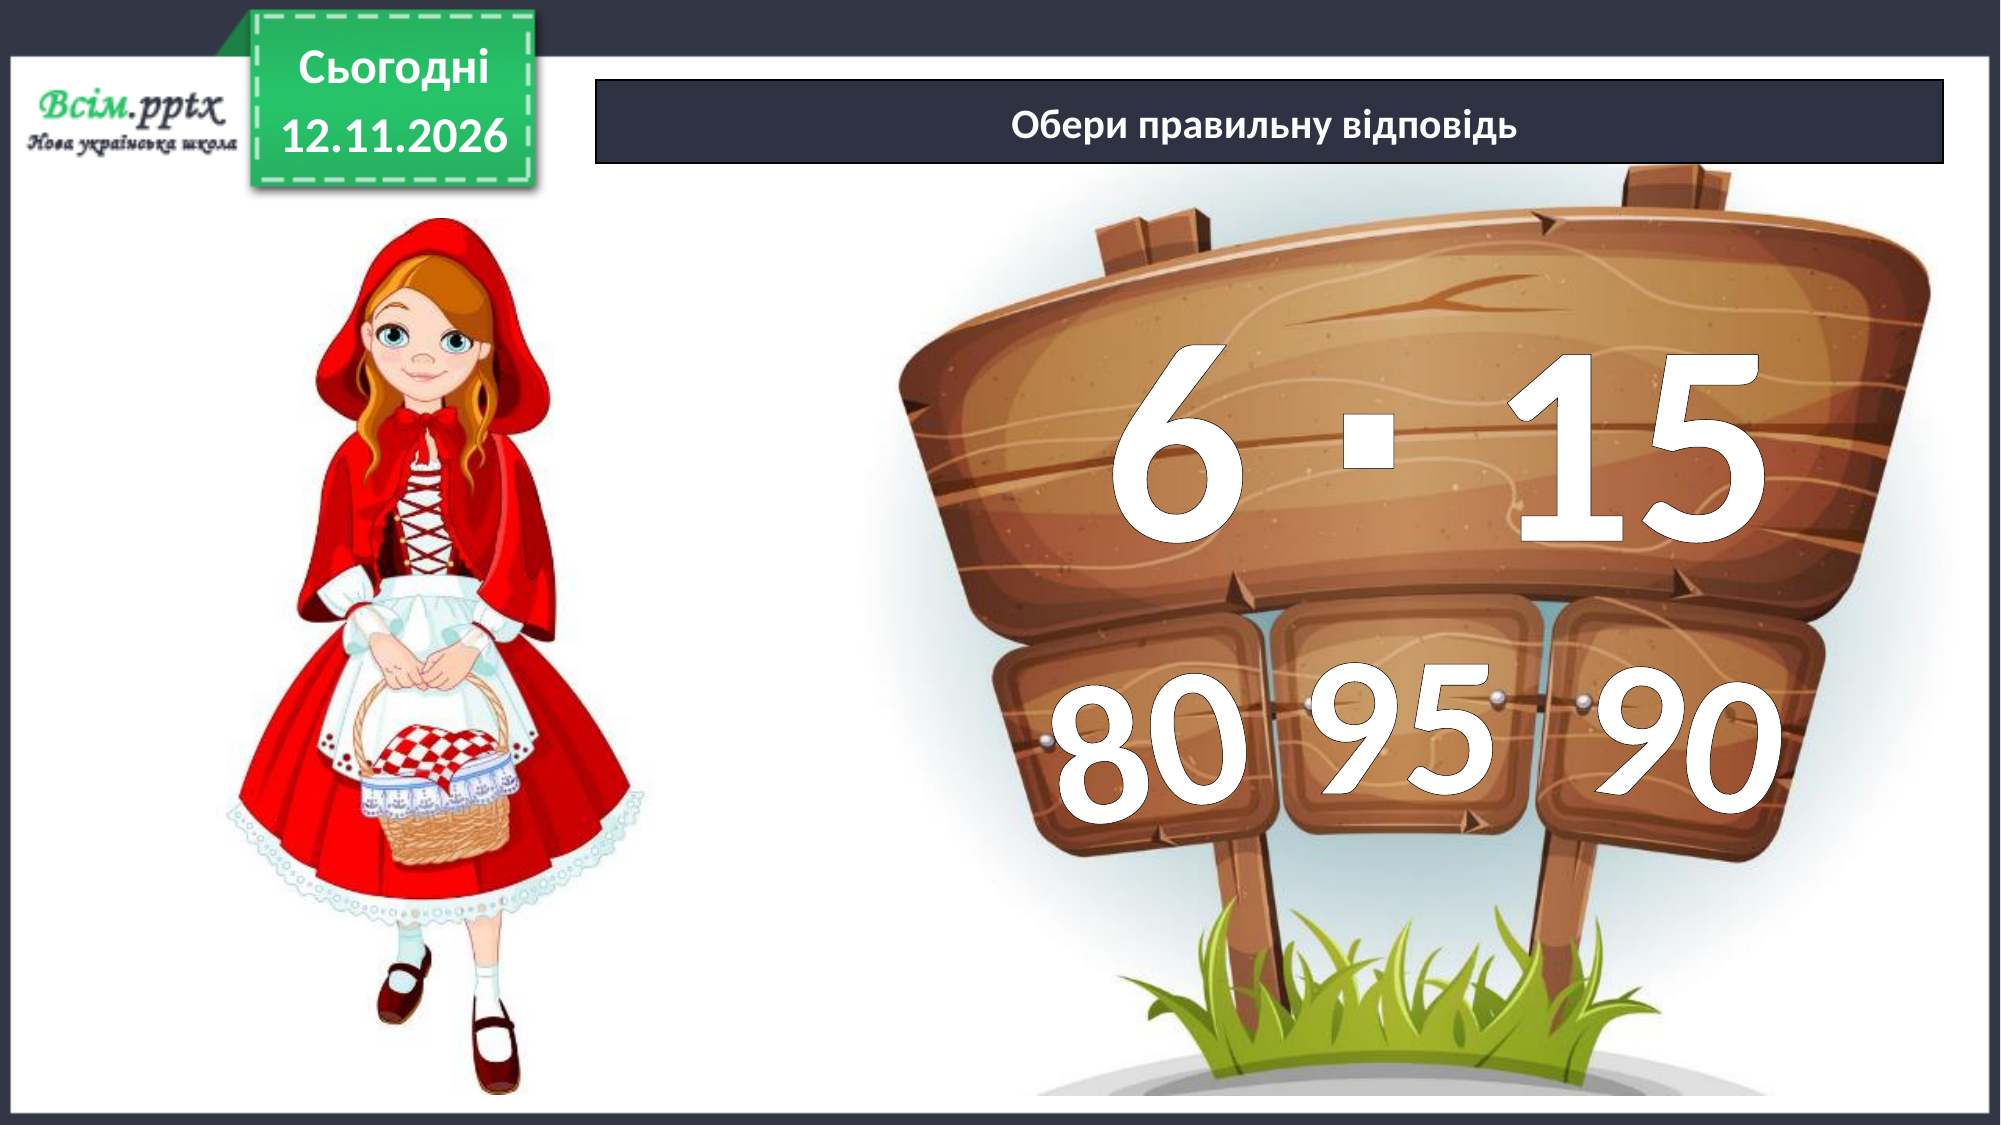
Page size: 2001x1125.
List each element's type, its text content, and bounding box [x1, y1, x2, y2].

text_box Обери правильну відповідь [595, 79, 1944, 164]
text_box Сьогодні [284, 26, 535, 101]
picture [0, 0, 2001, 1125]
text_box 25.02.2022 [263, 101, 524, 164]
